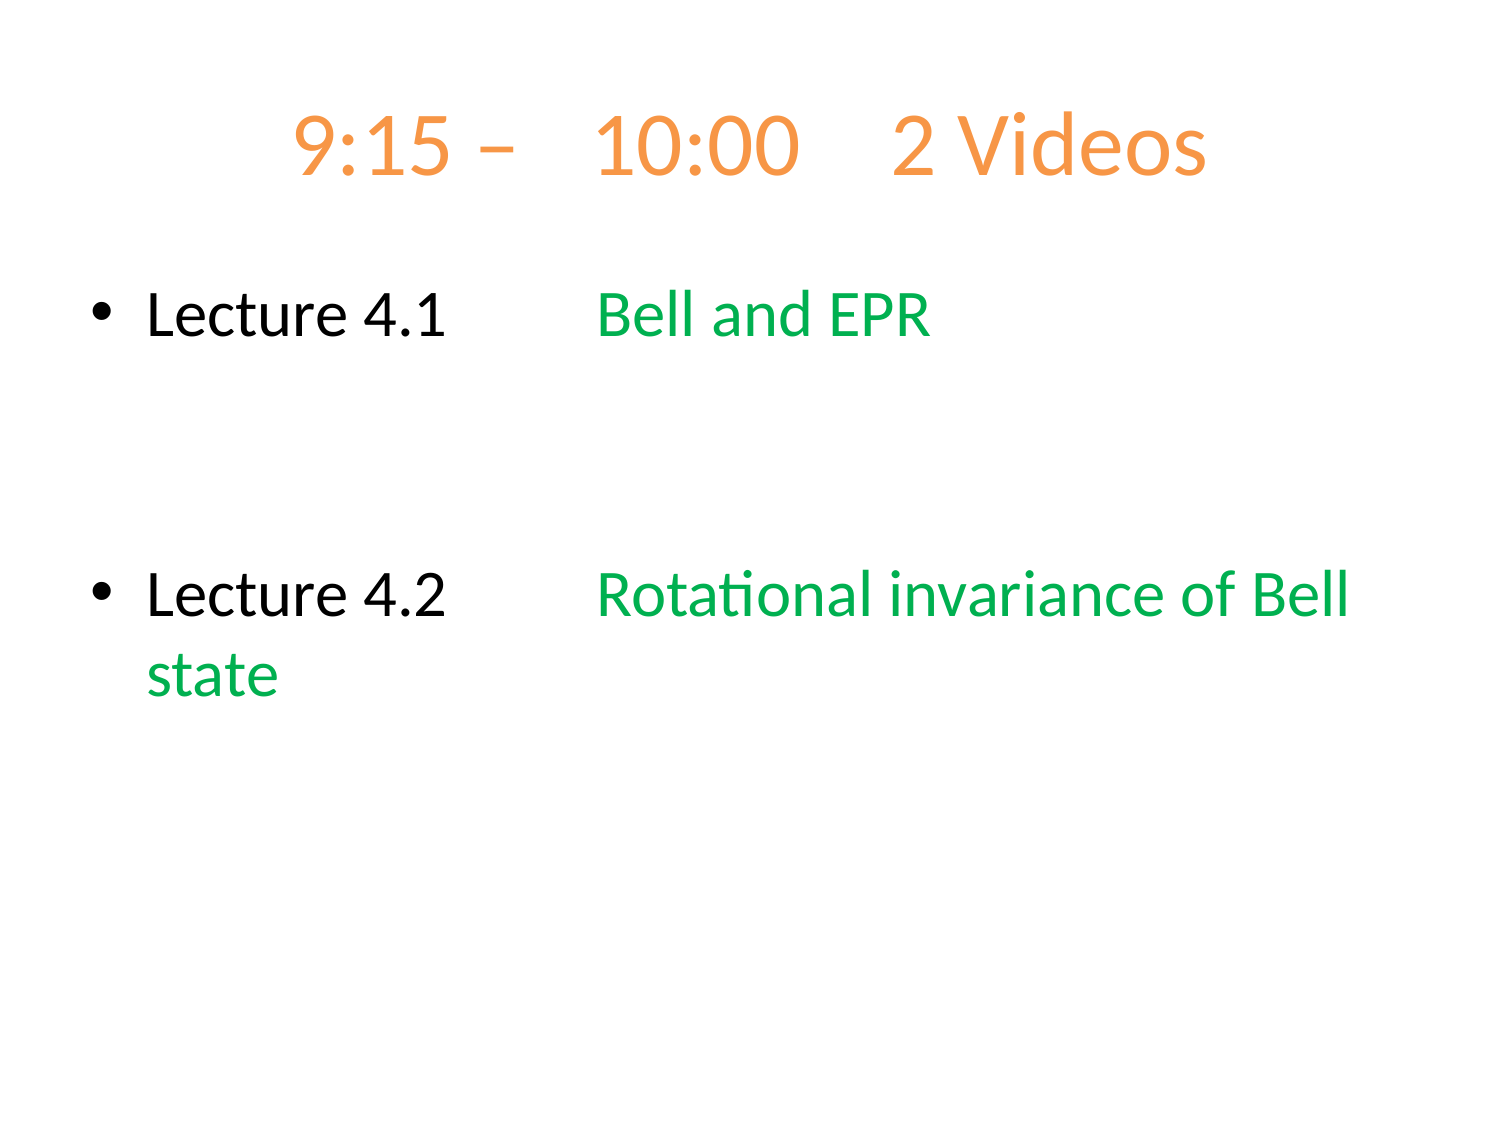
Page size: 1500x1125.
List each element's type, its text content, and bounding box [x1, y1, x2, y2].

list Lecture 4.1 Bell and EPR Lecture 4.2 Rotational invariance of Bell state [75, 262, 1483, 1005]
title 9:15 – 10:00 2 Videos [75, 45, 1425, 233]
